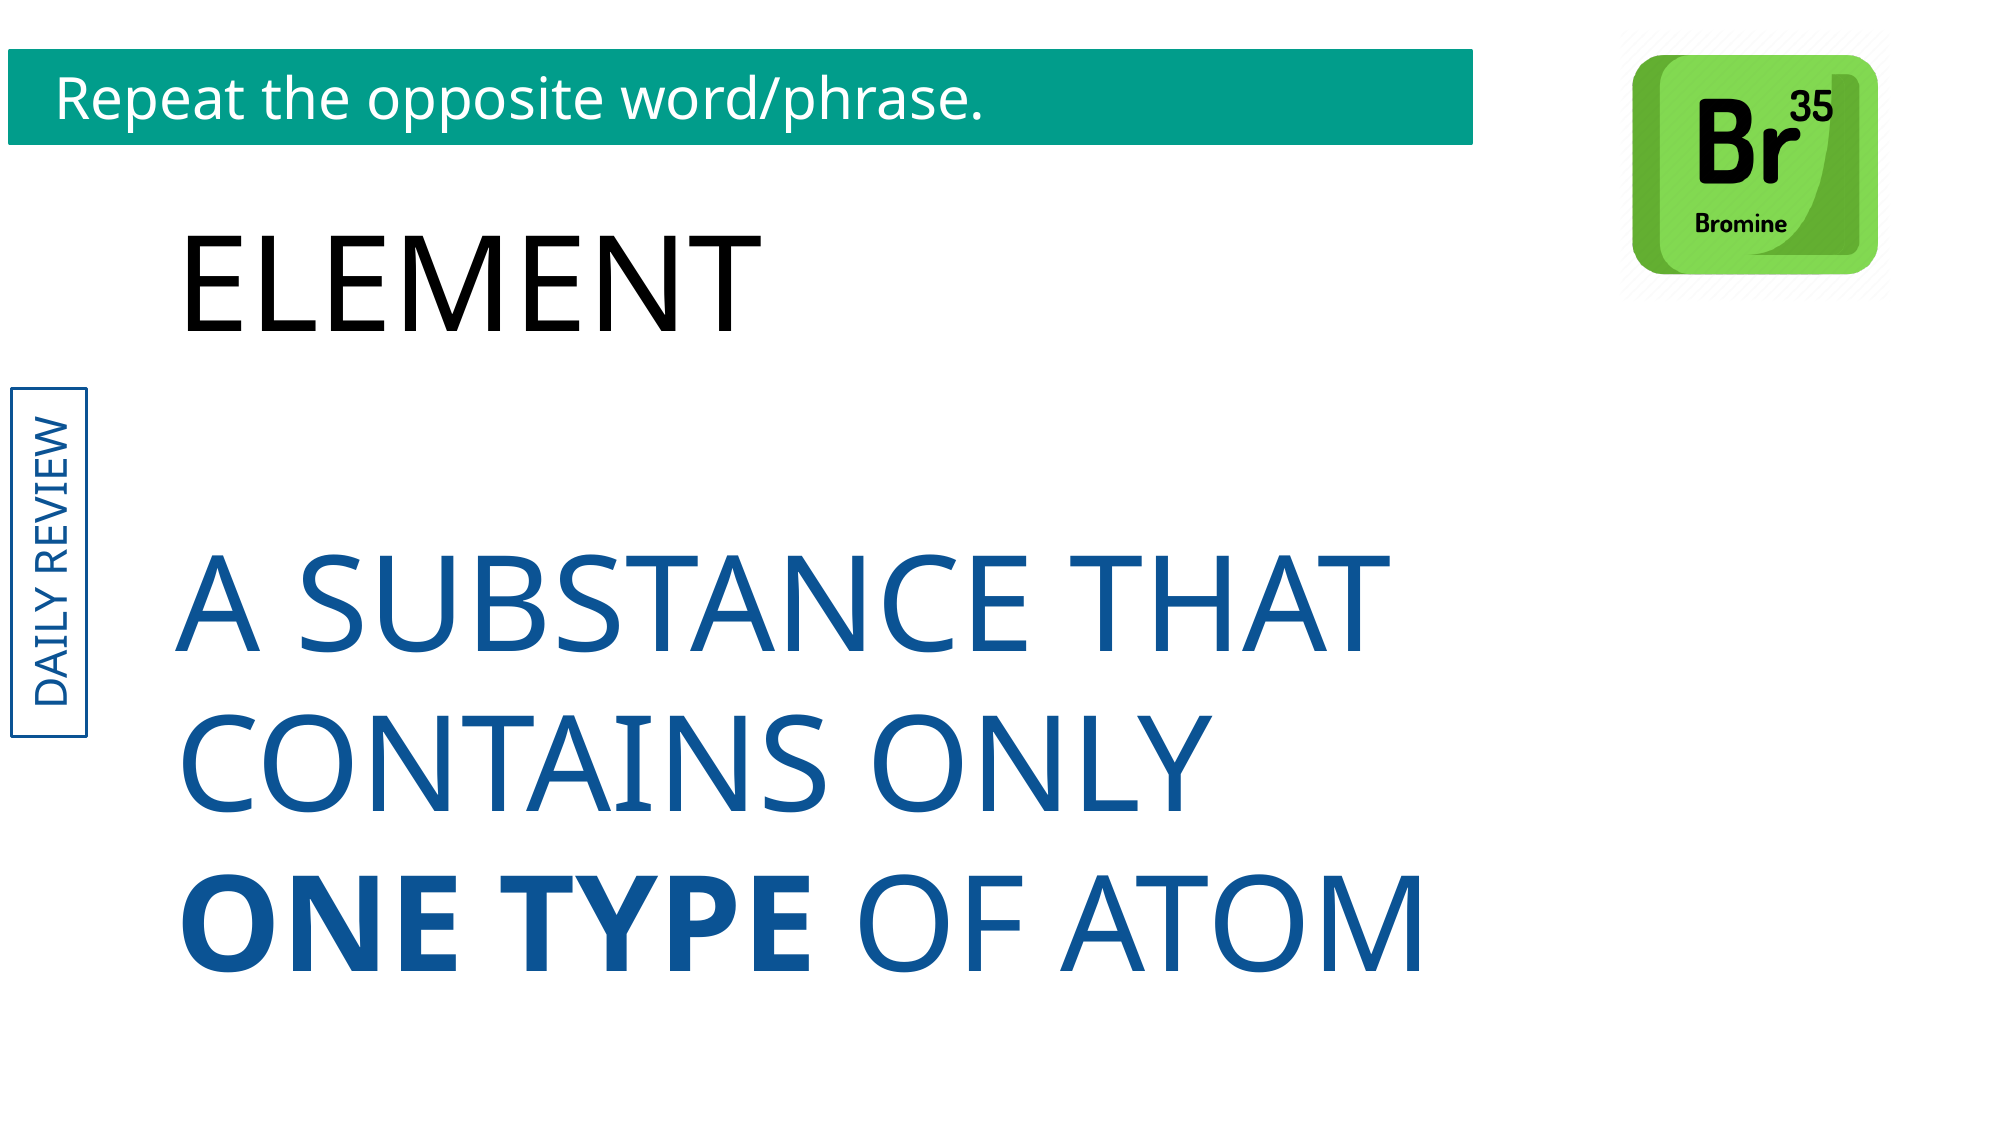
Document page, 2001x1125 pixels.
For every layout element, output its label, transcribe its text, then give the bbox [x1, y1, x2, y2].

list ELEMENT A SUBSTANCE THAT CONTAINS ONLY ONE TYPE OF ATOM [155, 178, 1472, 1020]
subtitle Repeat the opposite word/phrase. [20, 58, 1463, 135]
picture [1618, 28, 1891, 302]
